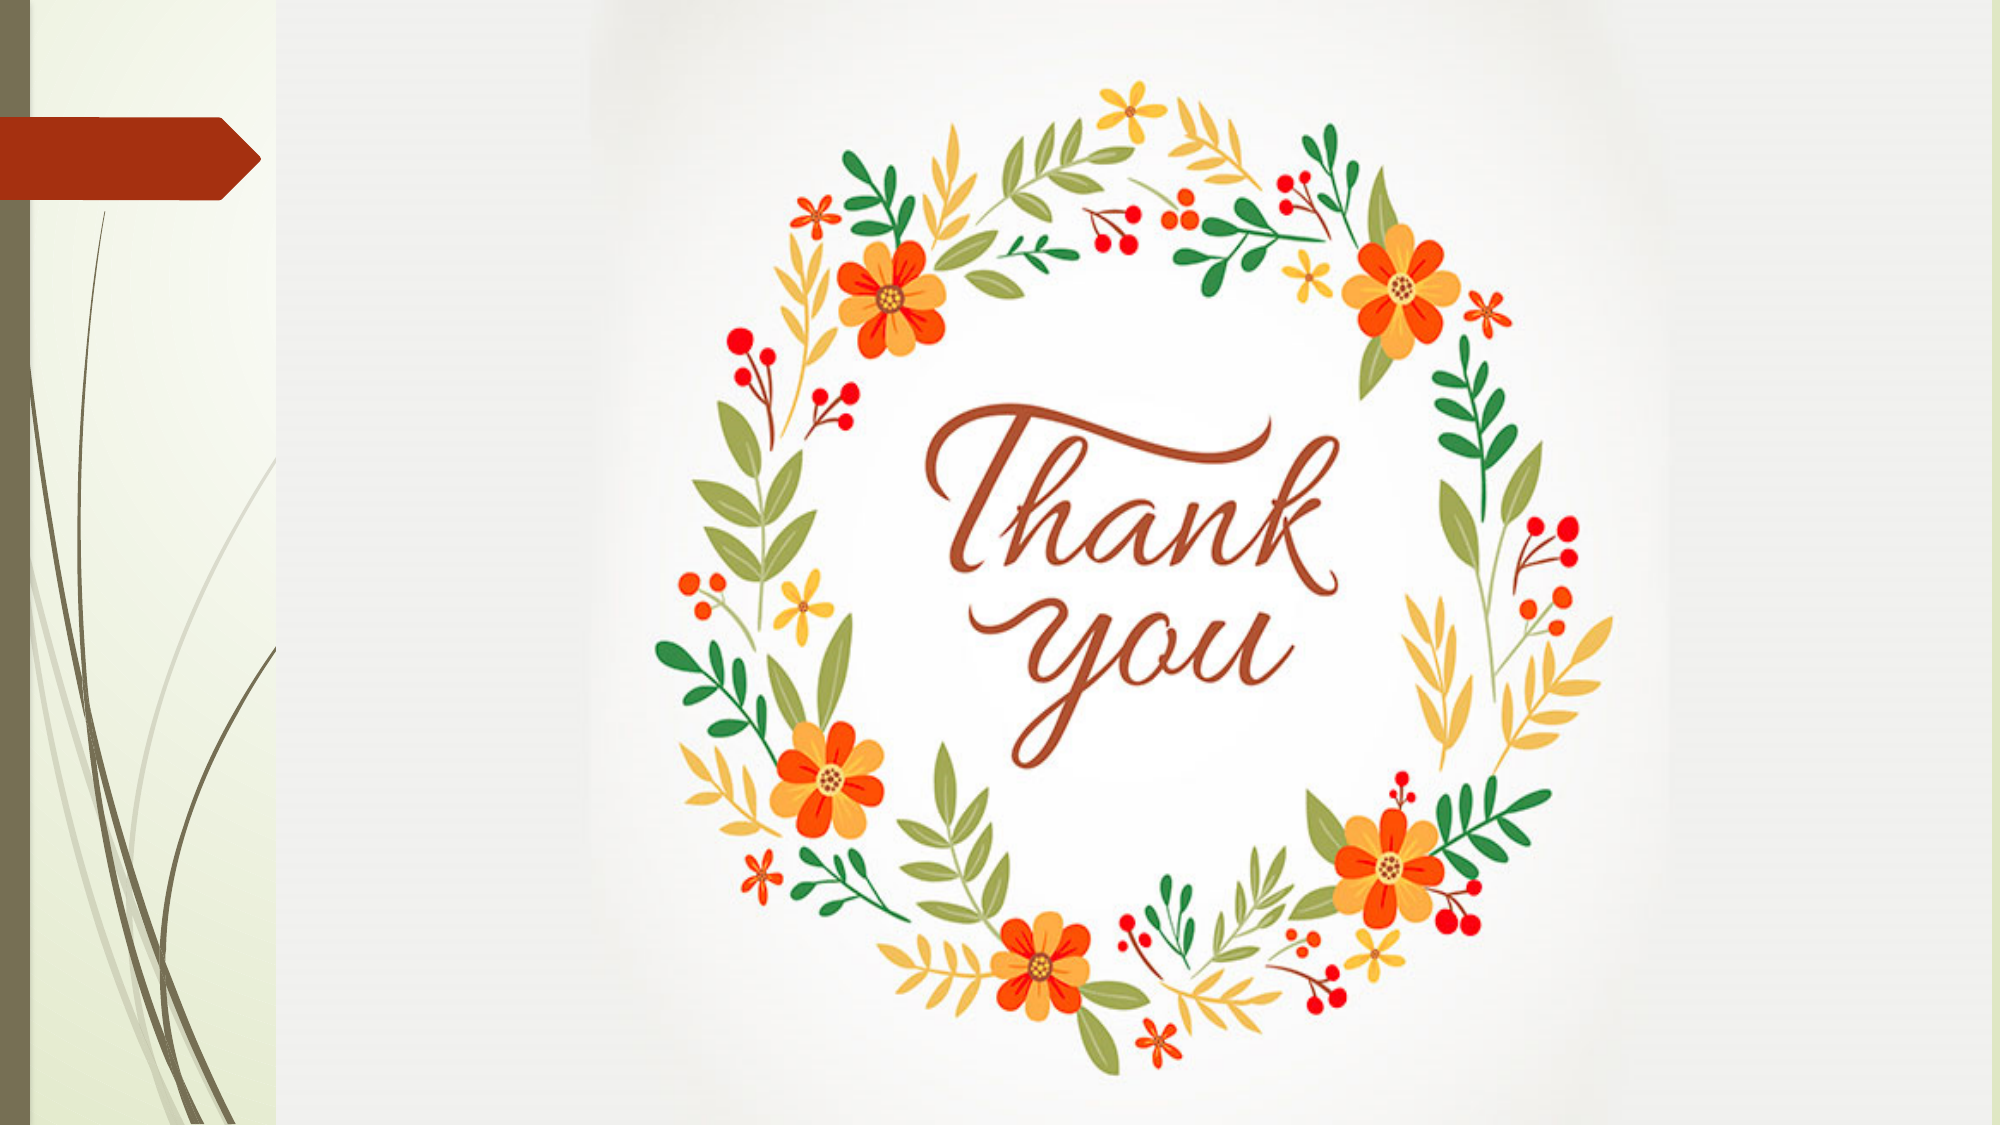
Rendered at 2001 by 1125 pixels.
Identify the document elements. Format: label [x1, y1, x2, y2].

list [276, 0, 1992, 1125]
